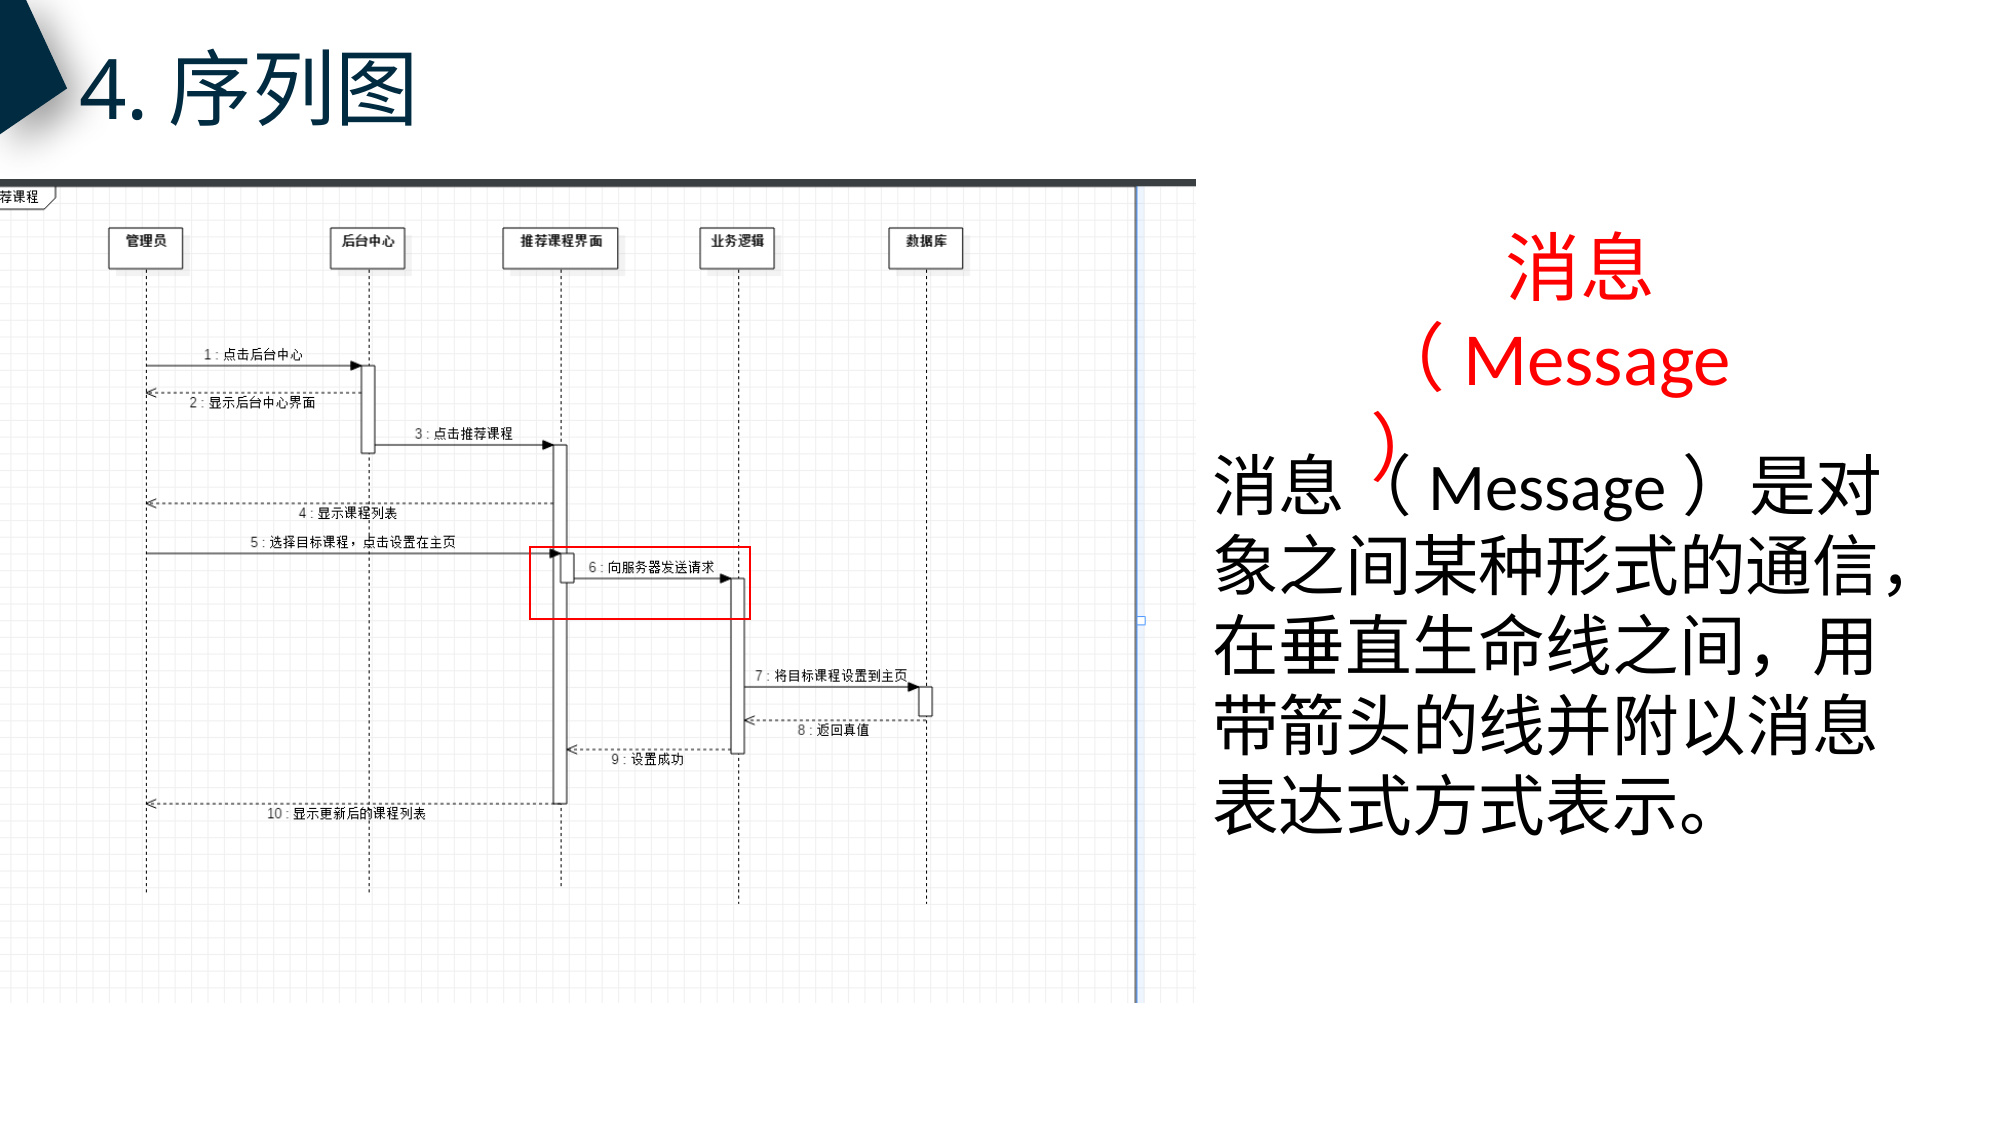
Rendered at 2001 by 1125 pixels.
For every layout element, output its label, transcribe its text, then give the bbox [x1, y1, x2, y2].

text_box [0, 0, 68, 135]
picture [0, 179, 1196, 1003]
text_box 消息 （Message） [1355, 212, 1783, 436]
text_box 消息（Message）是对象之间某种形式的通信，在垂直生命线之间，用带箭头的线并附以消息表达式方式表示。 [1197, 436, 1953, 851]
text_box 4.序列图 [68, 28, 434, 144]
